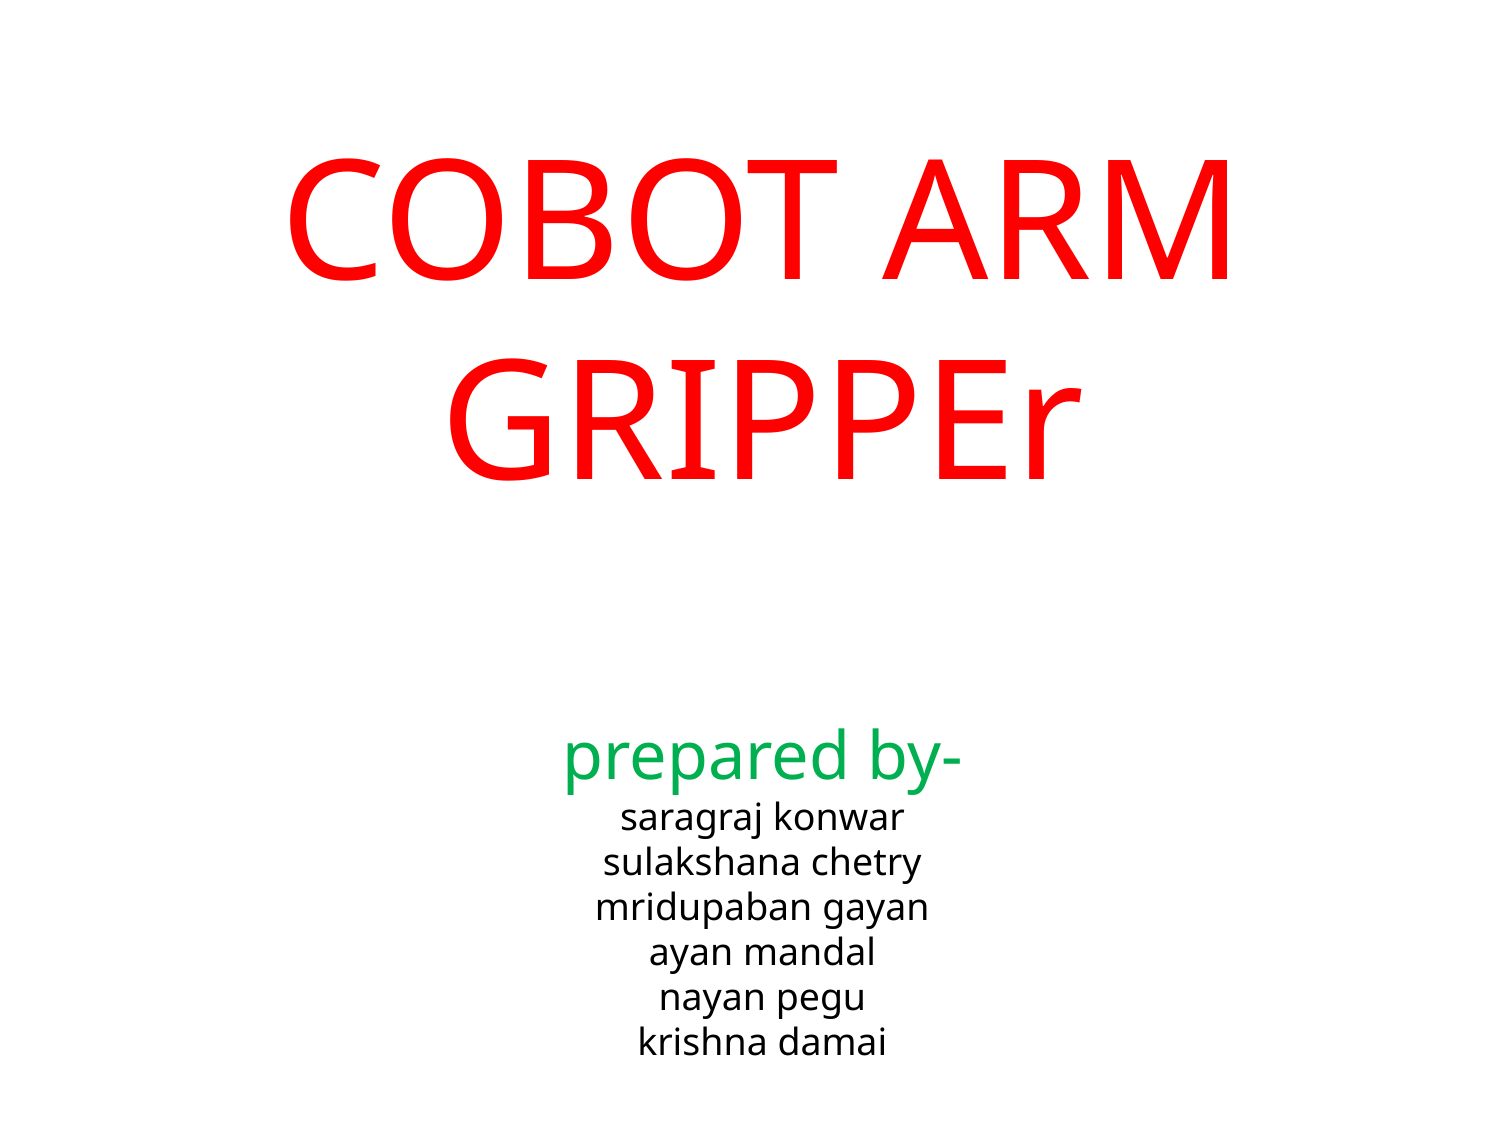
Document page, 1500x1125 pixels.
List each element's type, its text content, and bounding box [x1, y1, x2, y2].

title COBOT ARM GRIPPEr prepared by- saragraj konwar sulakshana chetry mridupaban gayan ayan mandal nayan pegu krishna damai [125, 112, 1400, 354]
